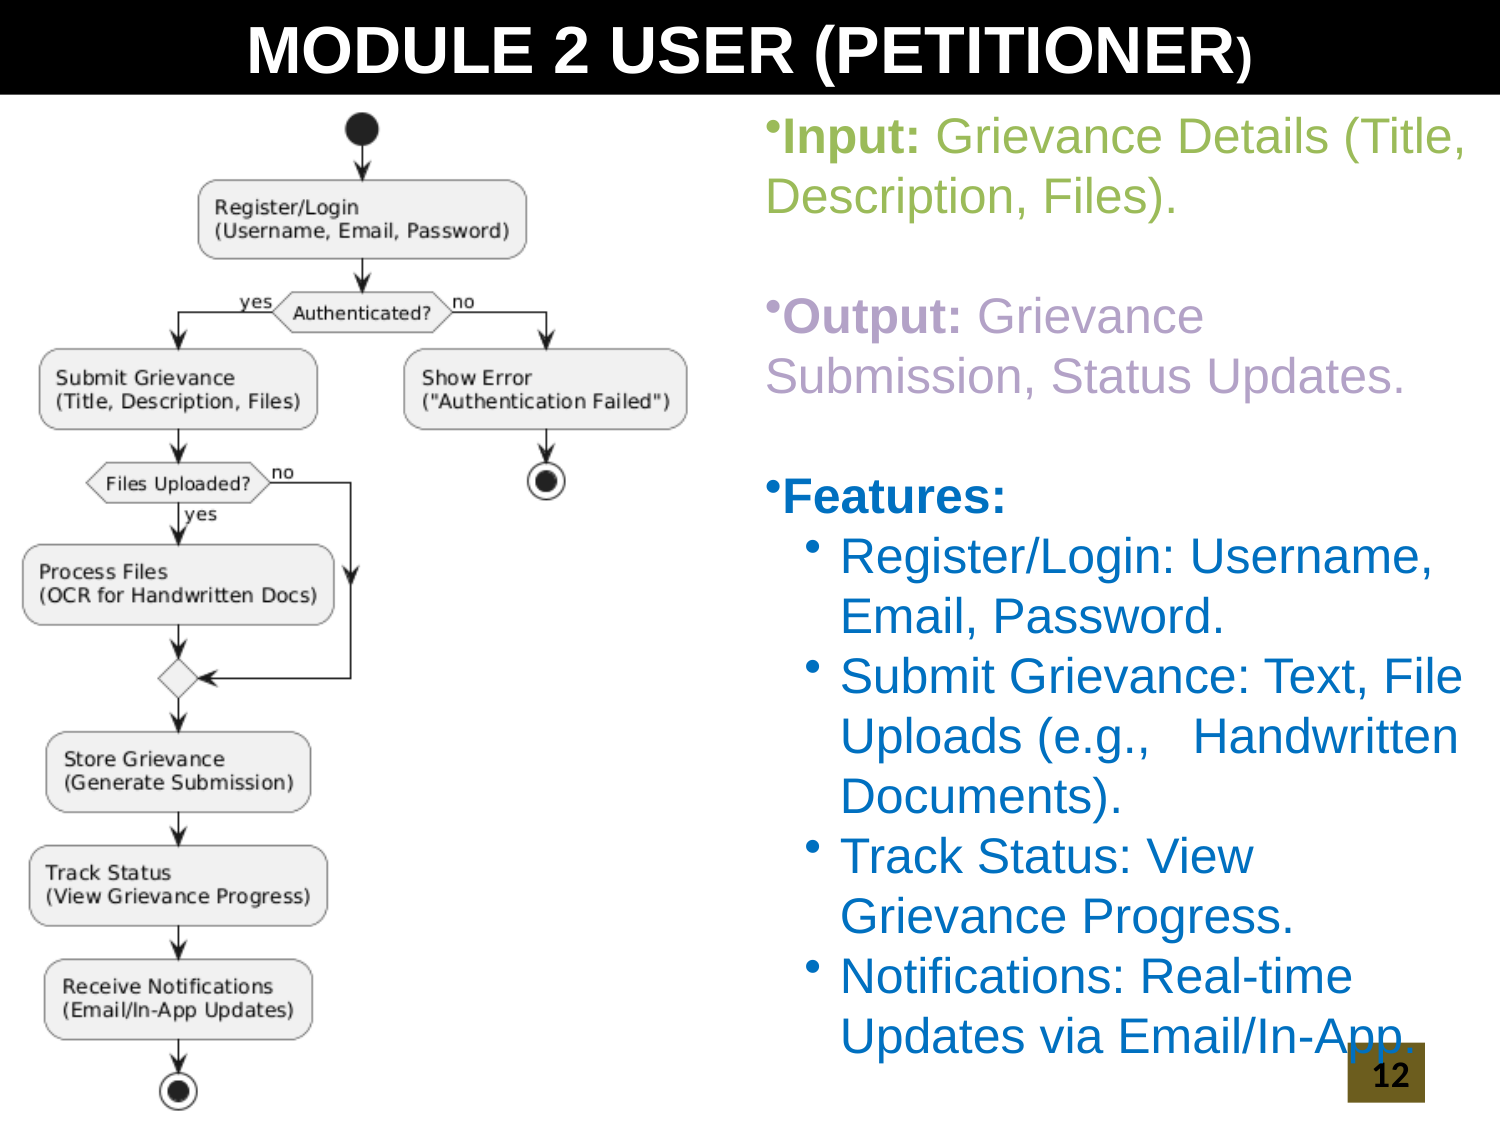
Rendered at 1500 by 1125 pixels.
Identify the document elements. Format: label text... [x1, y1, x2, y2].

picture [4, 96, 703, 1125]
text_box Input: Grievance Details (Title, Description, Files). Output: Grievance Submission, Status Updates. Features: Register/Login: Username, Email, Password. Submit Grievance: Text, File Uploads (e.g., Handwritten Documents). Track Status: View Grievance Progress. Notifications: Real-time Updates via Email/In-App. [749, 95, 1500, 1111]
text_box MODULE 2 USER (PETITIONER) [0, 0, 1500, 95]
